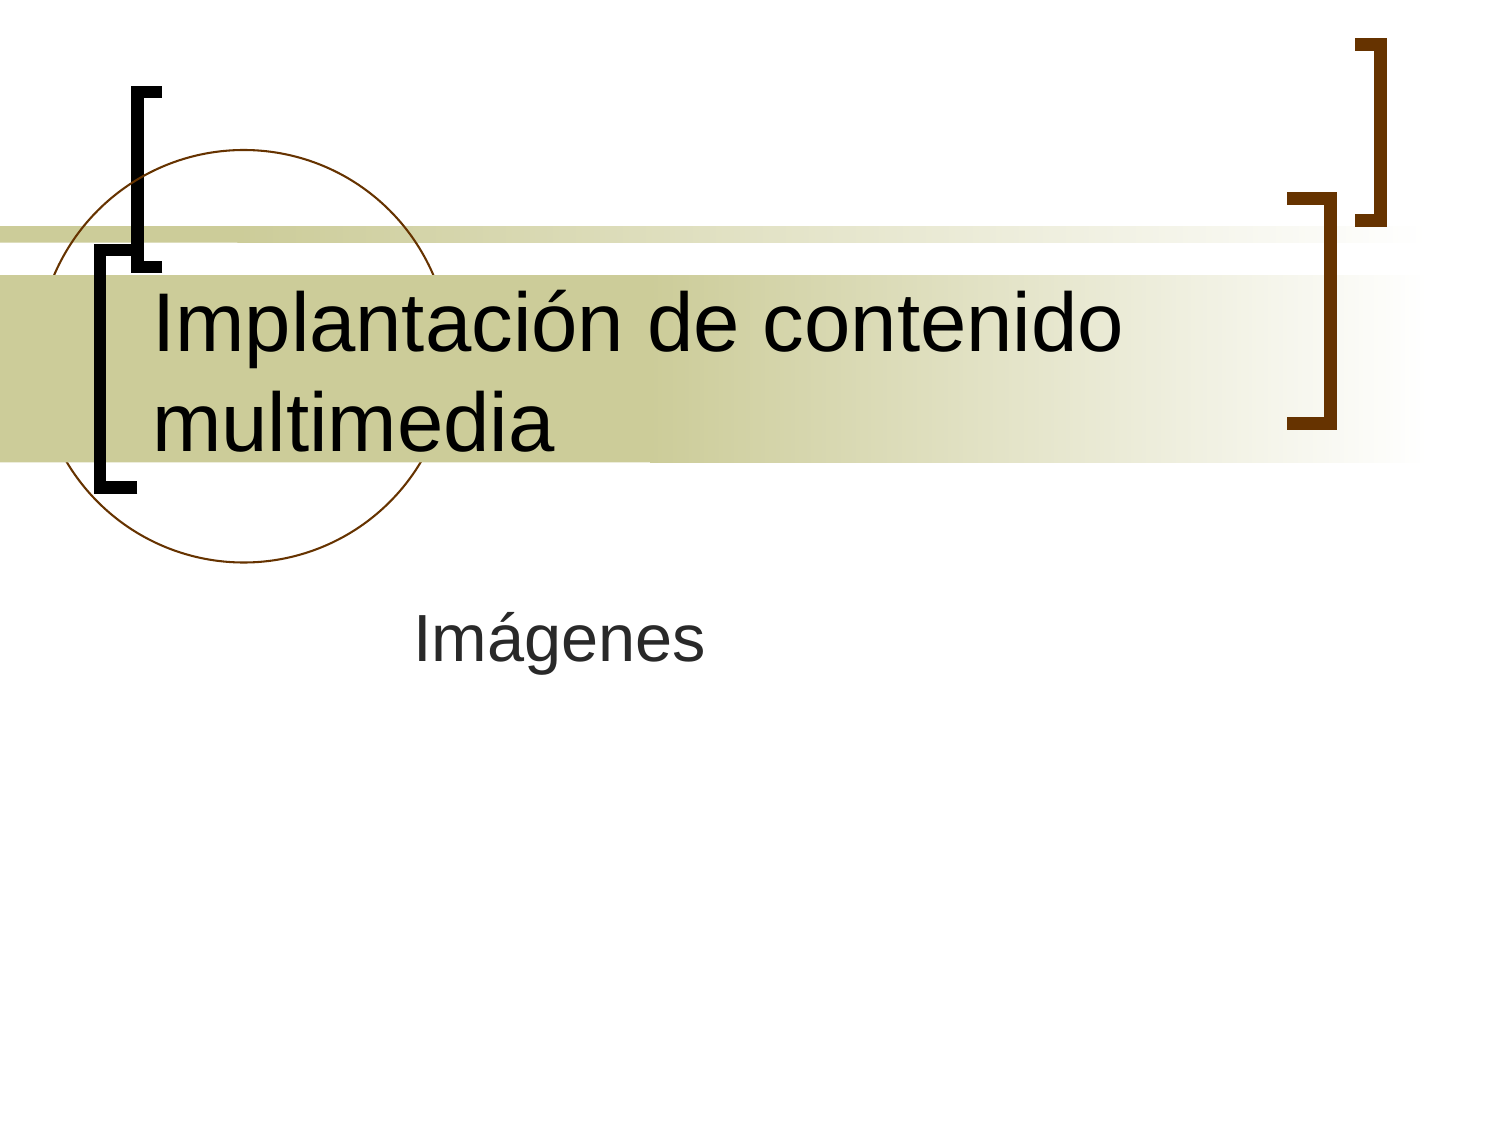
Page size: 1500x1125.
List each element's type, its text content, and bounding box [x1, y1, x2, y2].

subtitle Imágenes [375, 587, 1300, 900]
title Implantación de contenido multimedia [137, 236, 1300, 500]
